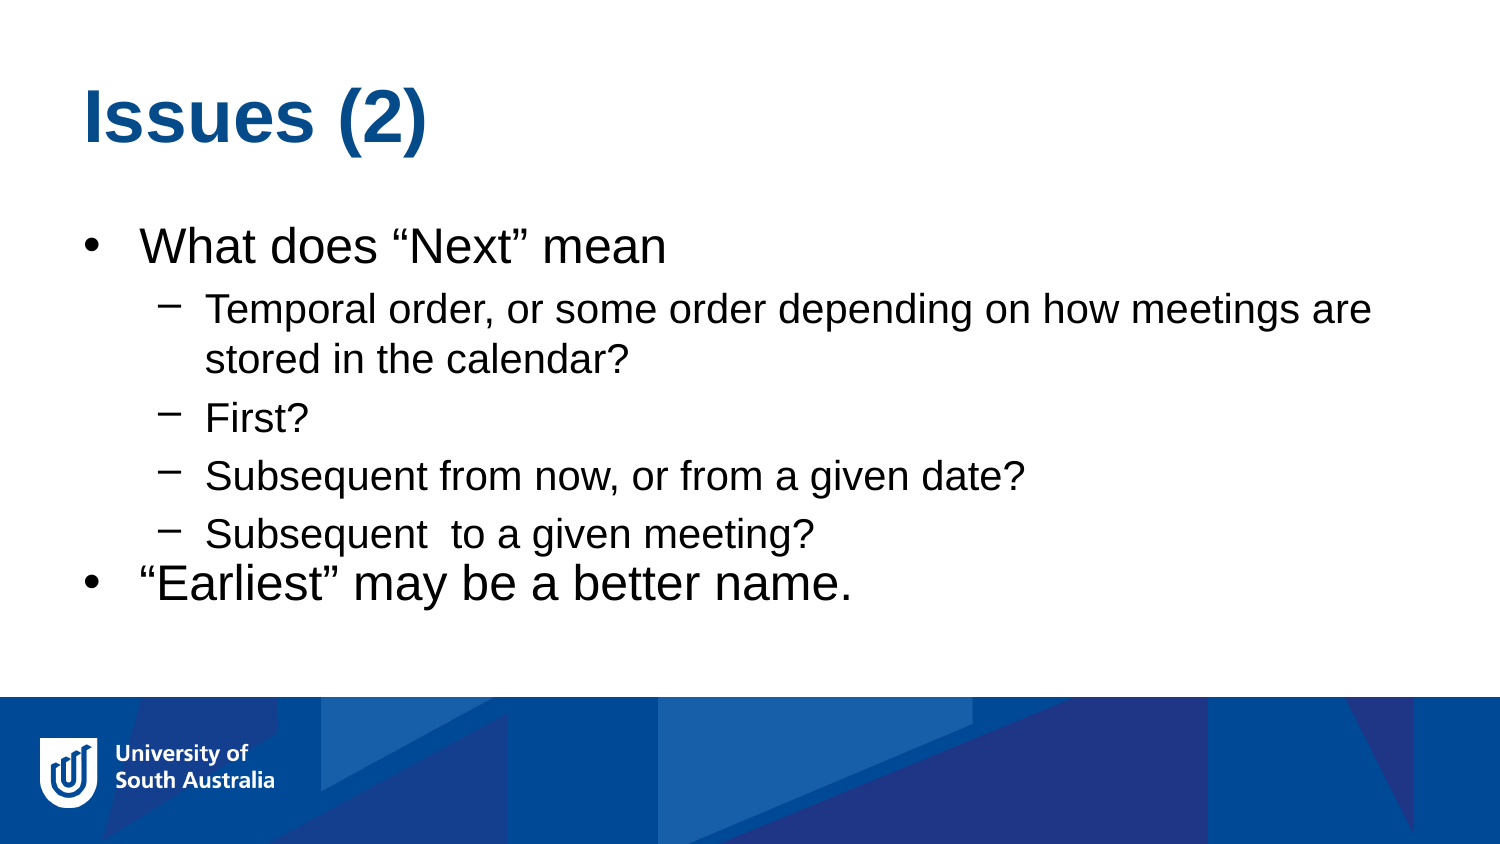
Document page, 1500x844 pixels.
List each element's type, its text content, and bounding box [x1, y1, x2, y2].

list Issues (2) [68, 70, 1429, 177]
picture [0, 697, 1500, 844]
list What does “Next” mean Temporal order, or some order depending on how meetings are stored in the calendar? First? Subsequent from now, or from a given date? Subsequent to a given meeting? “Earliest” may be a better name. [68, 212, 1427, 624]
